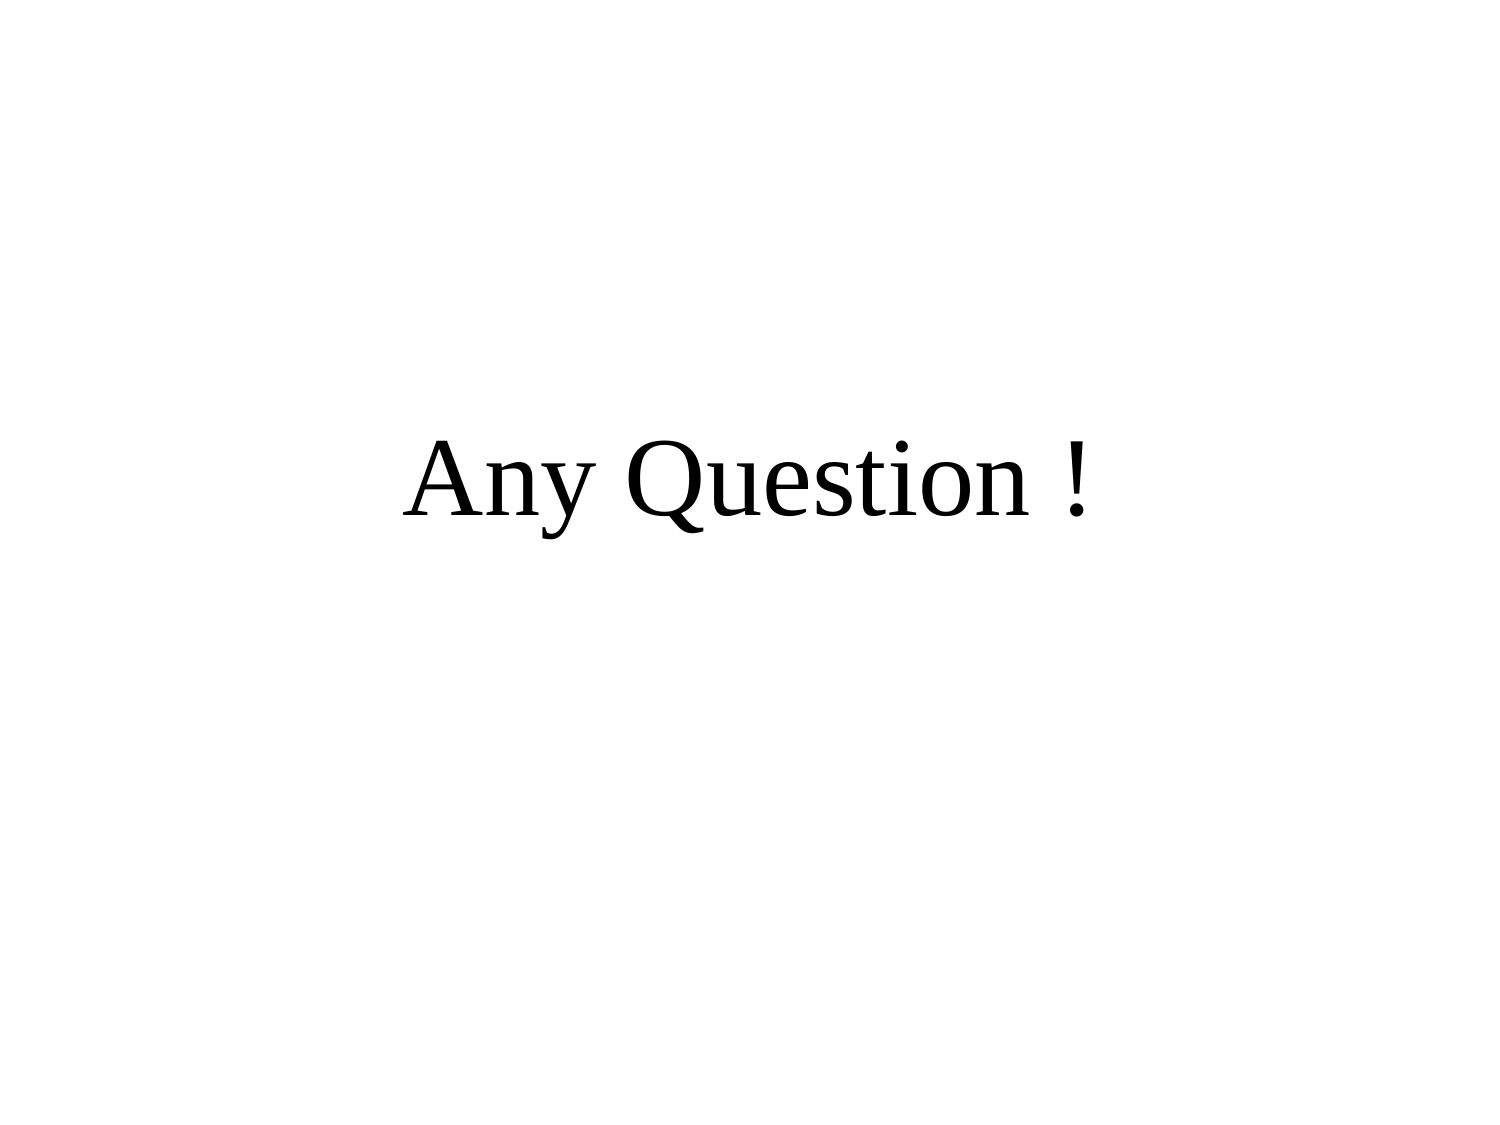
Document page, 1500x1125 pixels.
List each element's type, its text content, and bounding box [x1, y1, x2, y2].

title Any Question ! [112, 349, 1388, 591]
